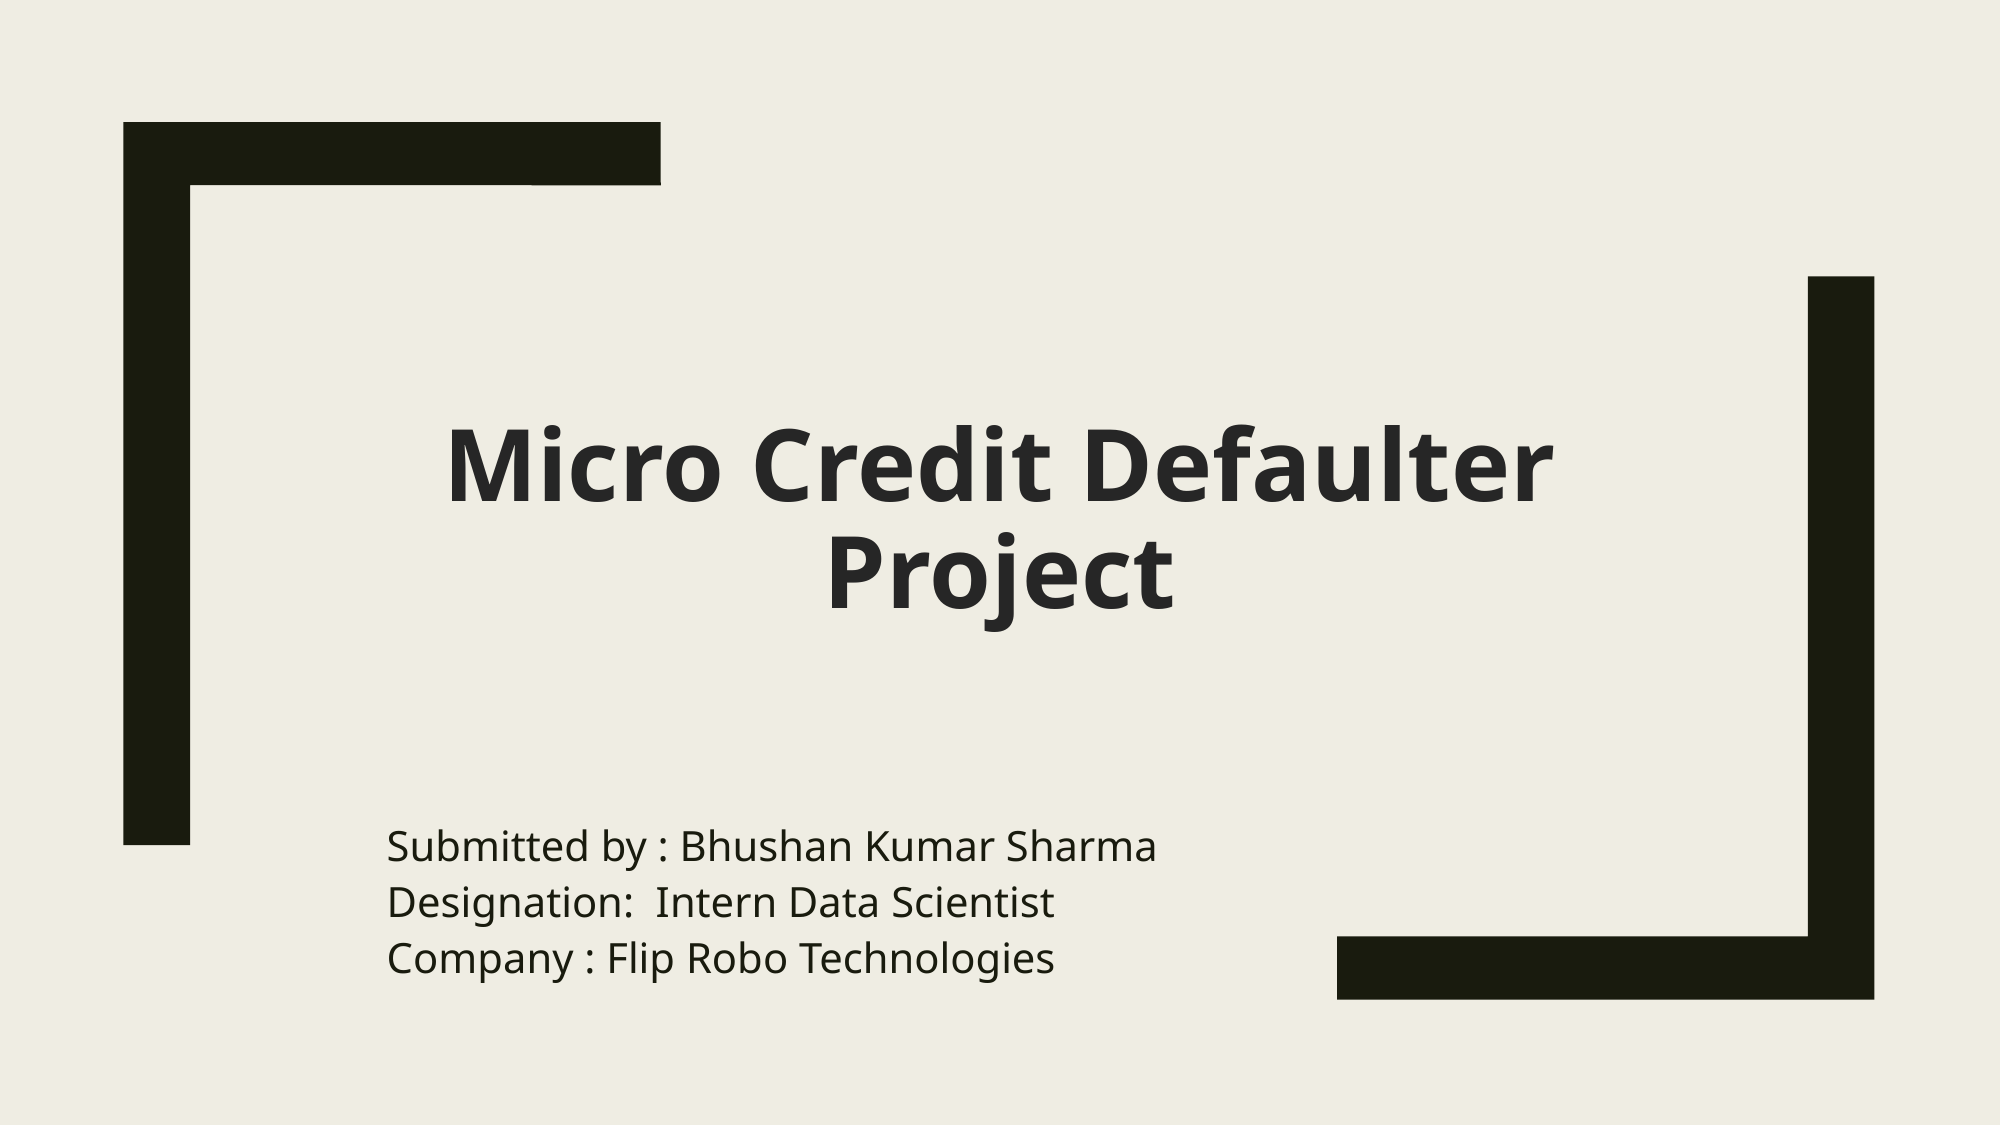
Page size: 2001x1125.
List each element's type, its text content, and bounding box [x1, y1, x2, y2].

subtitle Submitted by : Bhushan Kumar Sharma Designation: Intern Data Scientist Company : Flip Robo Technologies [371, 806, 1287, 998]
title Micro Credit Defaulter Project [314, 293, 1686, 638]
